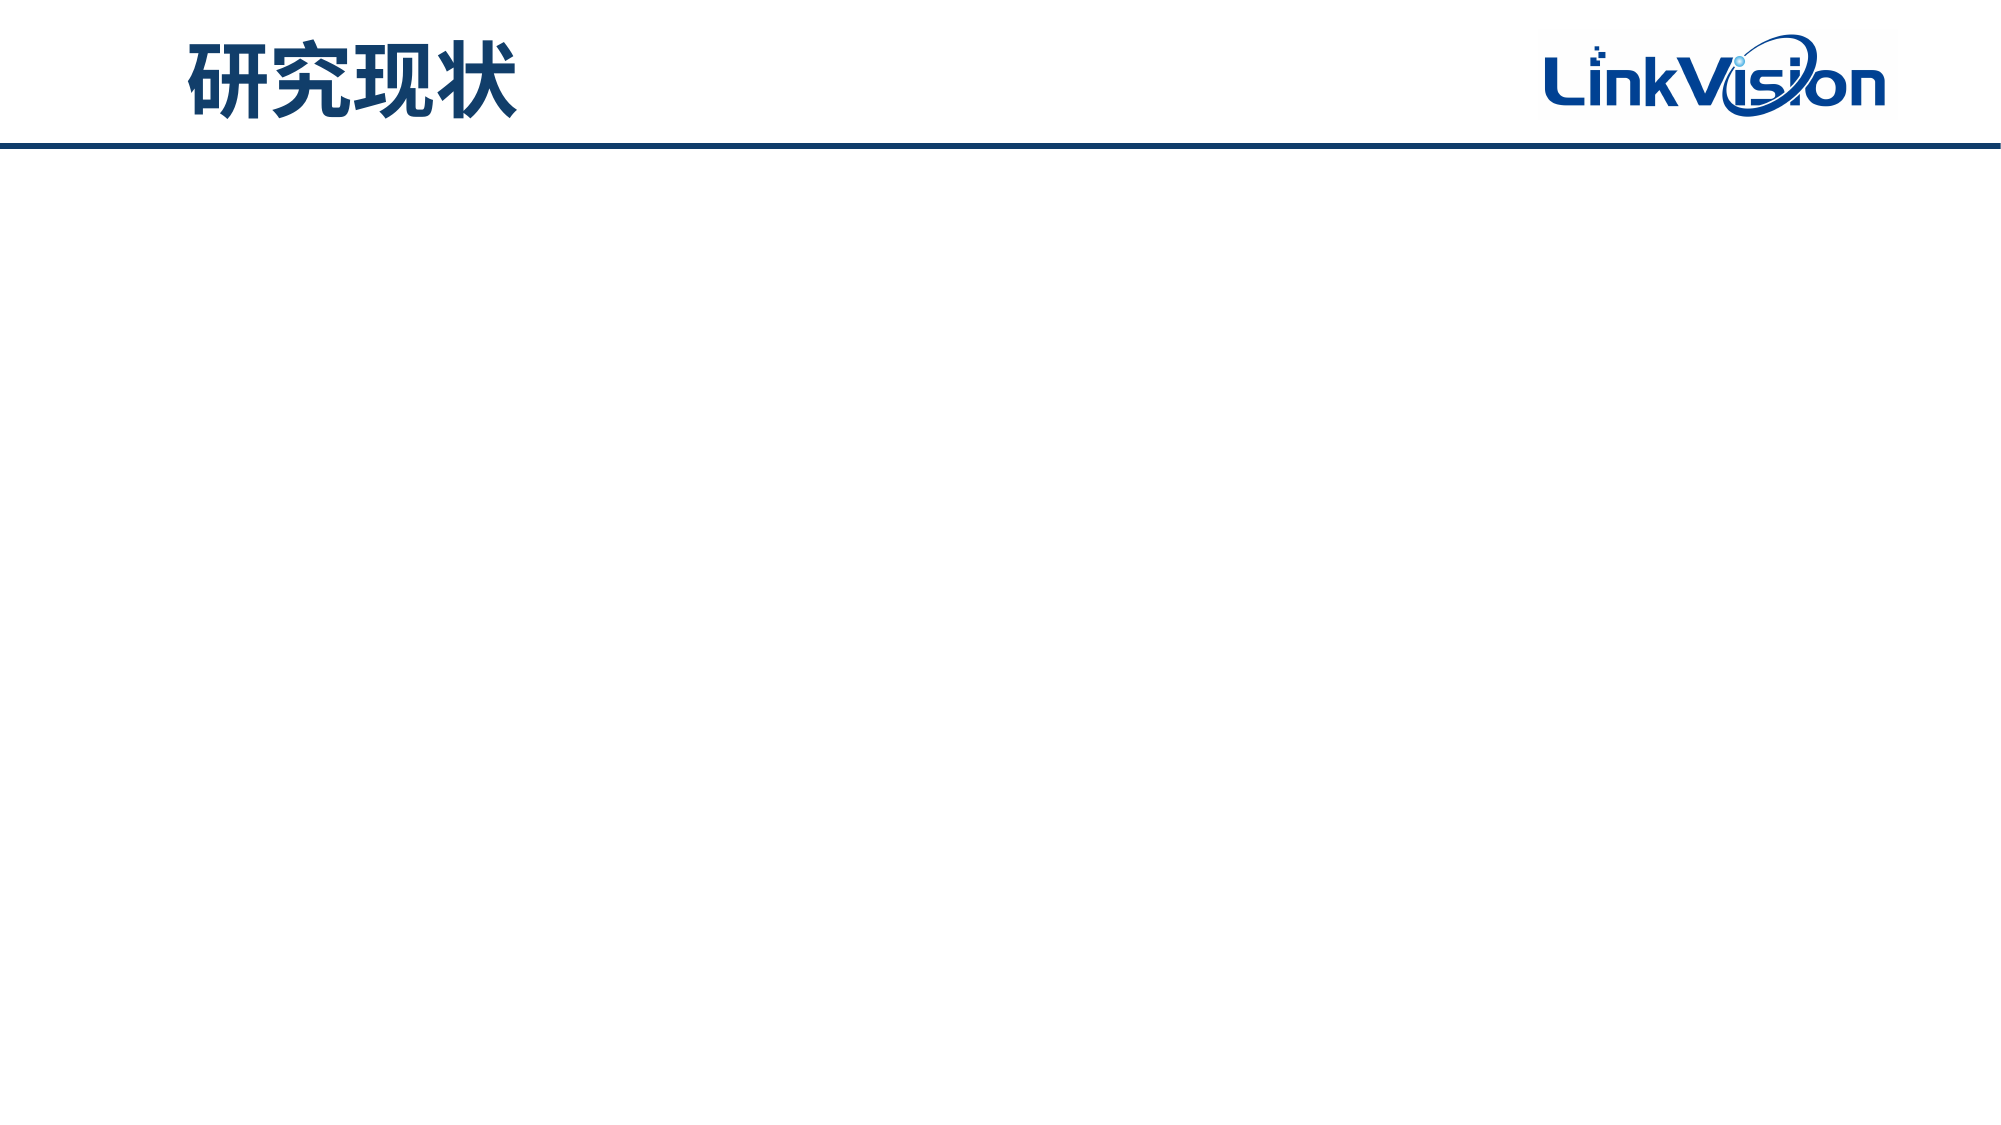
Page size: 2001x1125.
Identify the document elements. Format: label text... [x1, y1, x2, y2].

picture [1538, 29, 1899, 120]
text_box 研究现状 [171, 20, 535, 136]
